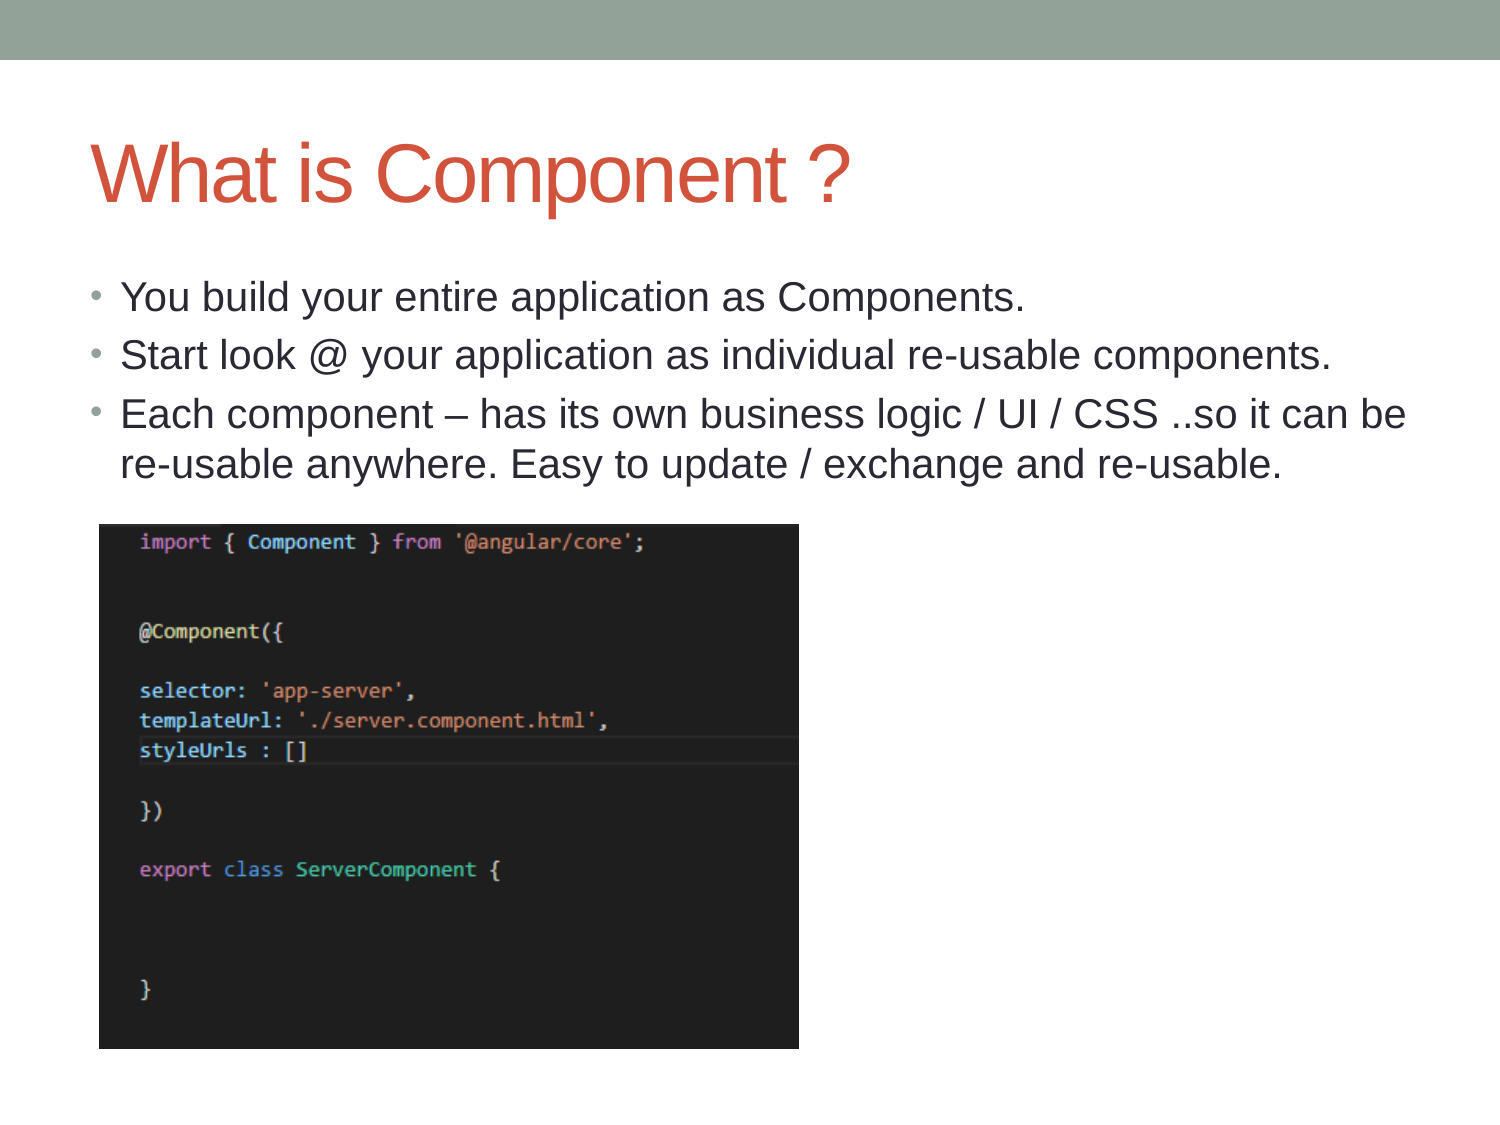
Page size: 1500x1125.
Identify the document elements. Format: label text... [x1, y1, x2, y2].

picture [99, 524, 799, 1049]
list You build your entire application as Components. Start look @ your application as individual re-usable components. Each component – has its own business logic / UI / CSS ..so it can be re-usable anywhere. Easy to update / exchange and re-usable. [75, 262, 1425, 1113]
title What is Component ? [75, 87, 1425, 250]
